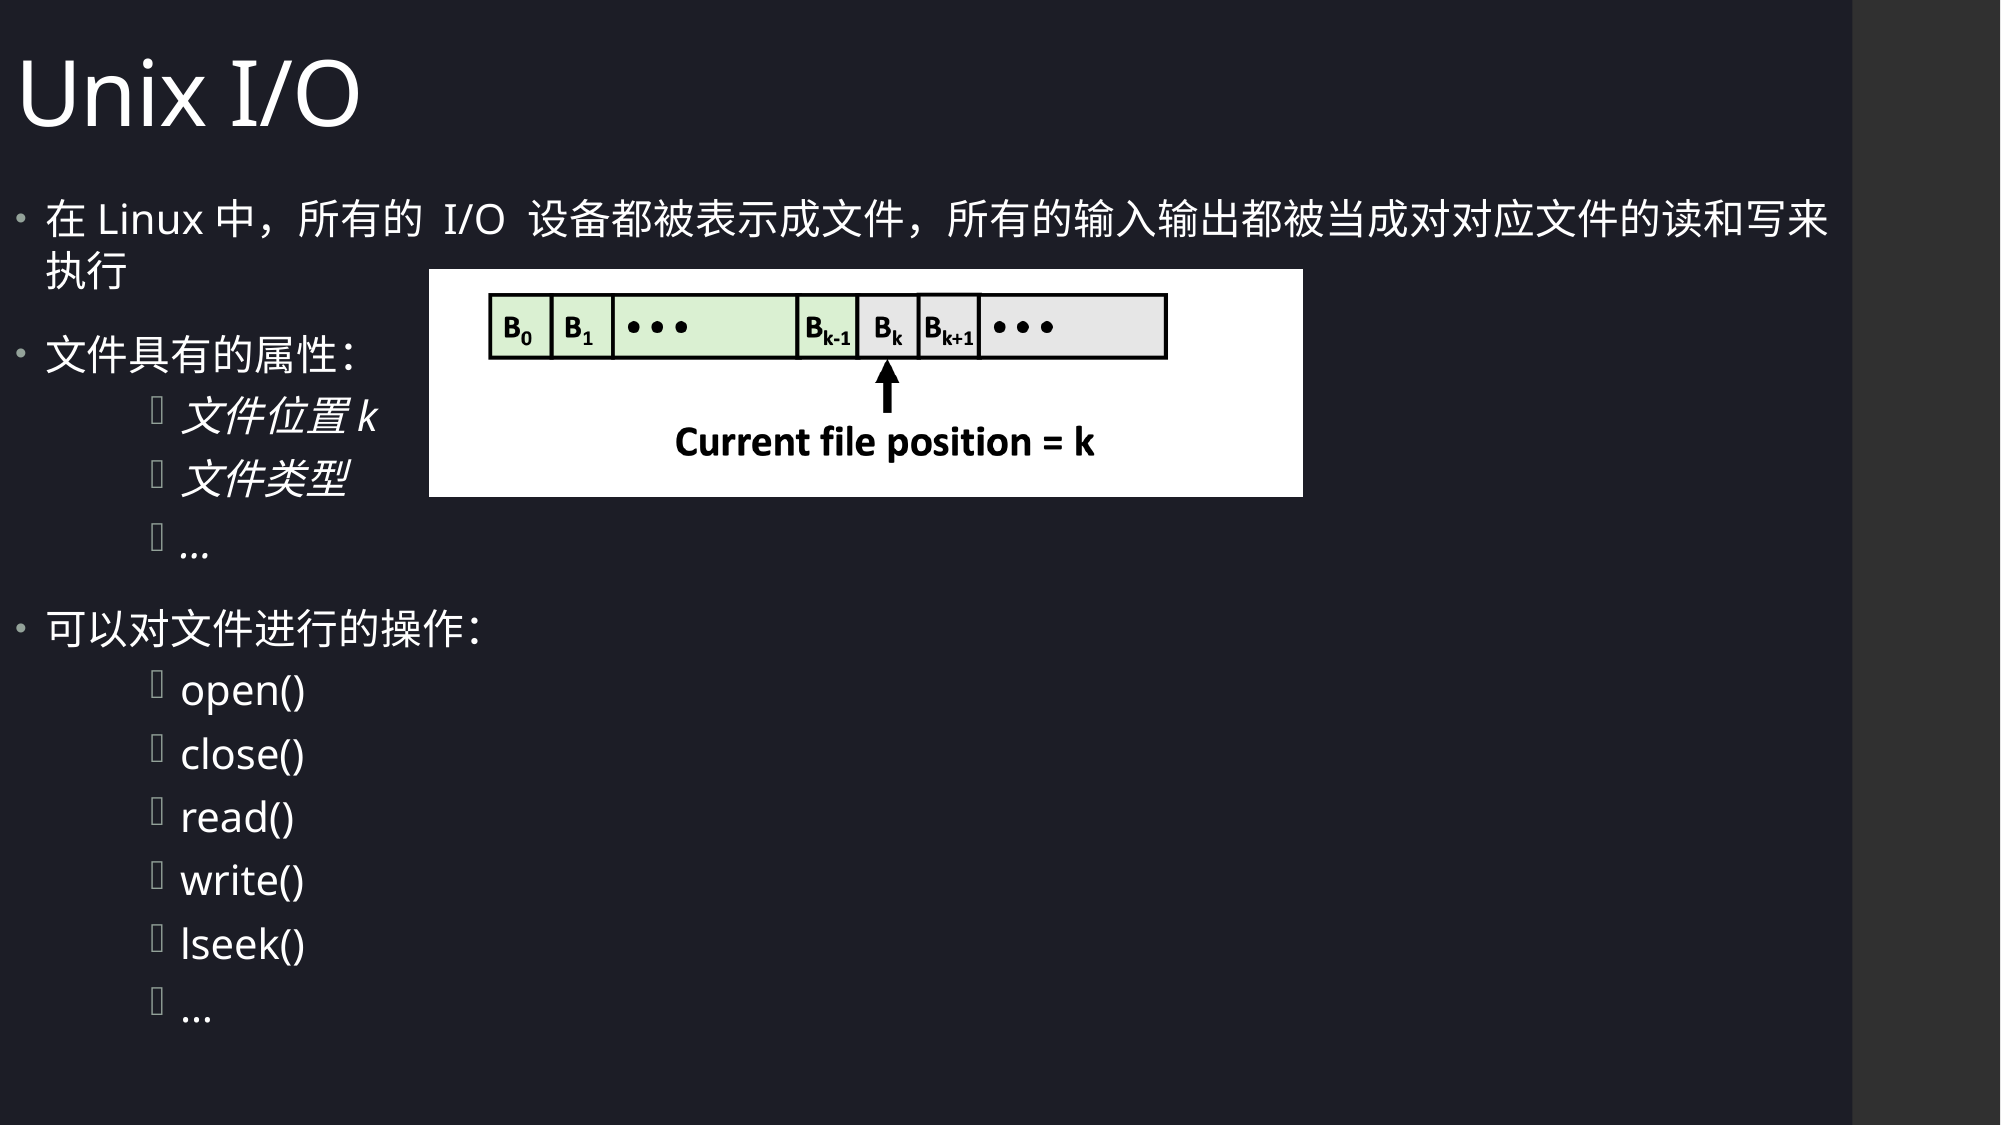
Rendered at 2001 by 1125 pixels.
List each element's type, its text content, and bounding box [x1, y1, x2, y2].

picture [428, 268, 1303, 497]
title Unix I/O [0, 0, 1590, 154]
list 在Linux中，所有的 I/O 设备都被表示成文件，所有的输入输出都被当成对对应文件的读和写来执行 文件具有的属性： 文件位置k 文件类型 … 可以对文件进行的操作： open() close() read() write() lseek() … [0, 185, 1851, 1125]
